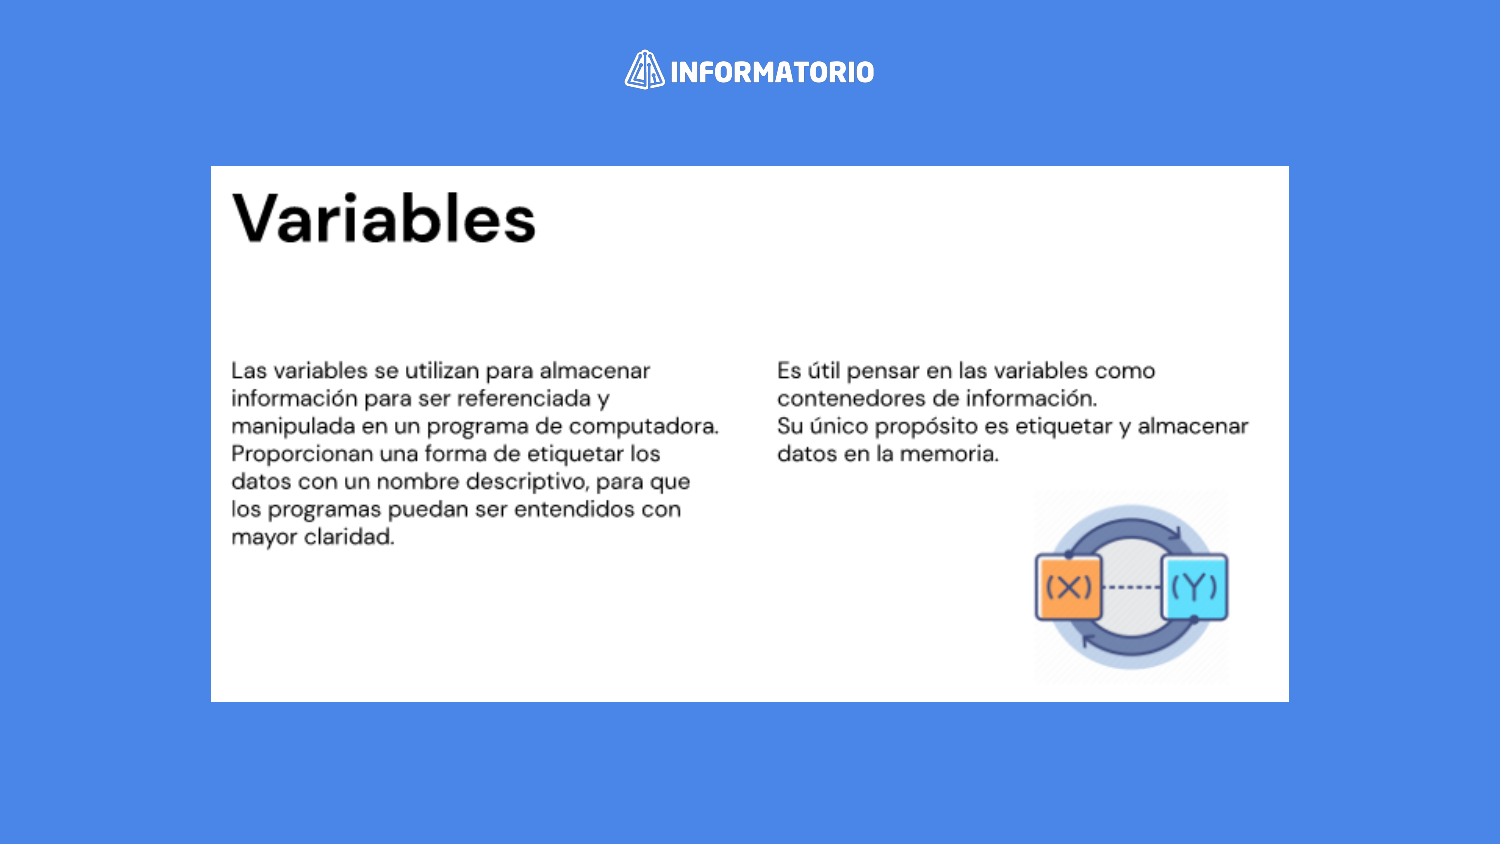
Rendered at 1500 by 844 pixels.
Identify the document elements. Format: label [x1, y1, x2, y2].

picture [211, 0, 1289, 703]
